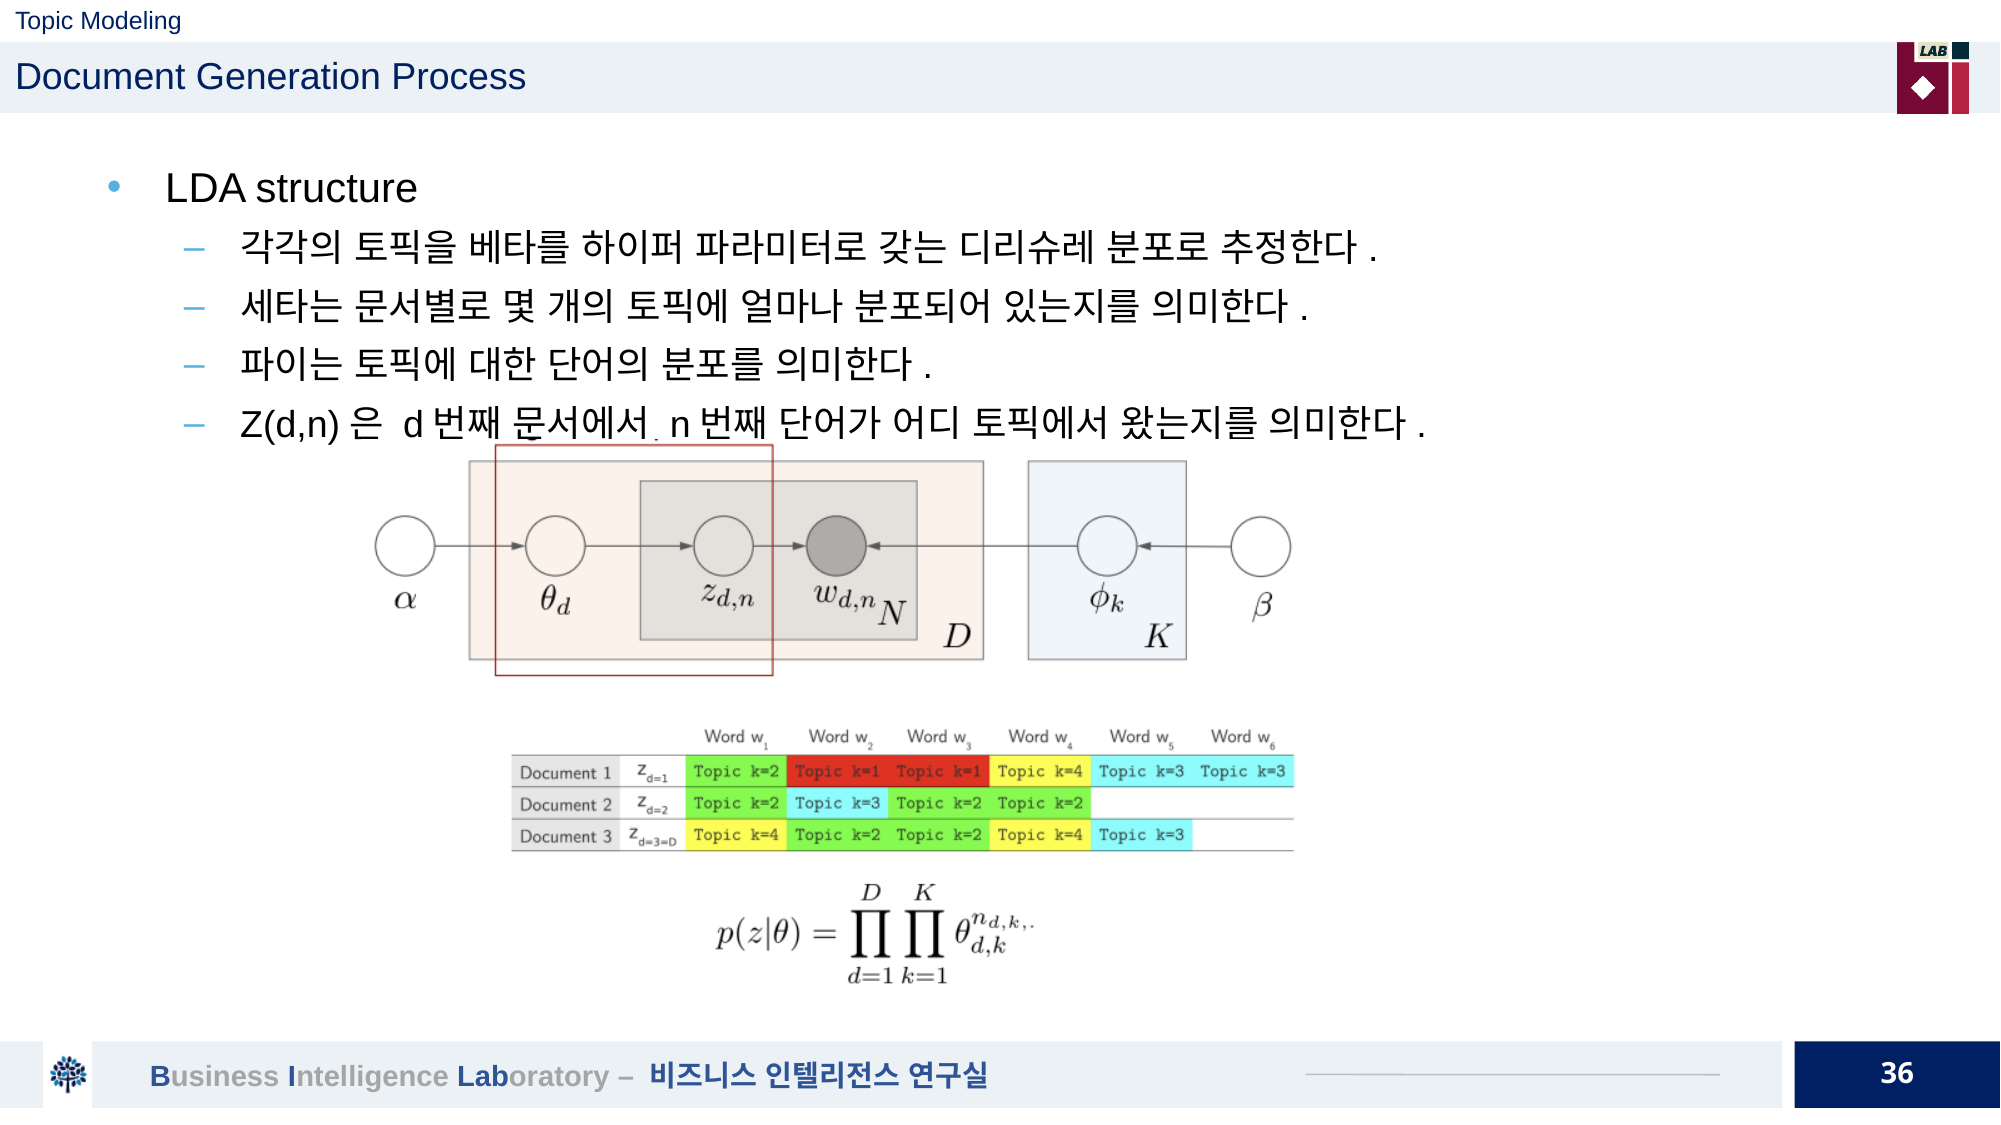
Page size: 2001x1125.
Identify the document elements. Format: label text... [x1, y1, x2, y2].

slide_number 36 [1825, 1044, 1970, 1105]
picture [361, 439, 1326, 686]
picture [1897, 41, 1969, 114]
picture [43, 1041, 92, 1108]
list LDA structure 각각의 토픽을 베타를 하이퍼 파라미터로 갖는 디리슈레 분포로 추정한다. 세타는 문서별로 몇 개의 토픽에 얼마나 분포되어 있는지를 의미한다. 파이는 토픽에 대한 단어의 분포를 의미한다. Z(d,n)은 d번째 문서에서 n번째 단어가 어디 토픽에서 왔는지를 의미한다. [73, 138, 1927, 1028]
subtitle Document Generation Process [0, 42, 1326, 113]
picture [482, 717, 1326, 996]
title Topic Modeling [0, 0, 598, 42]
